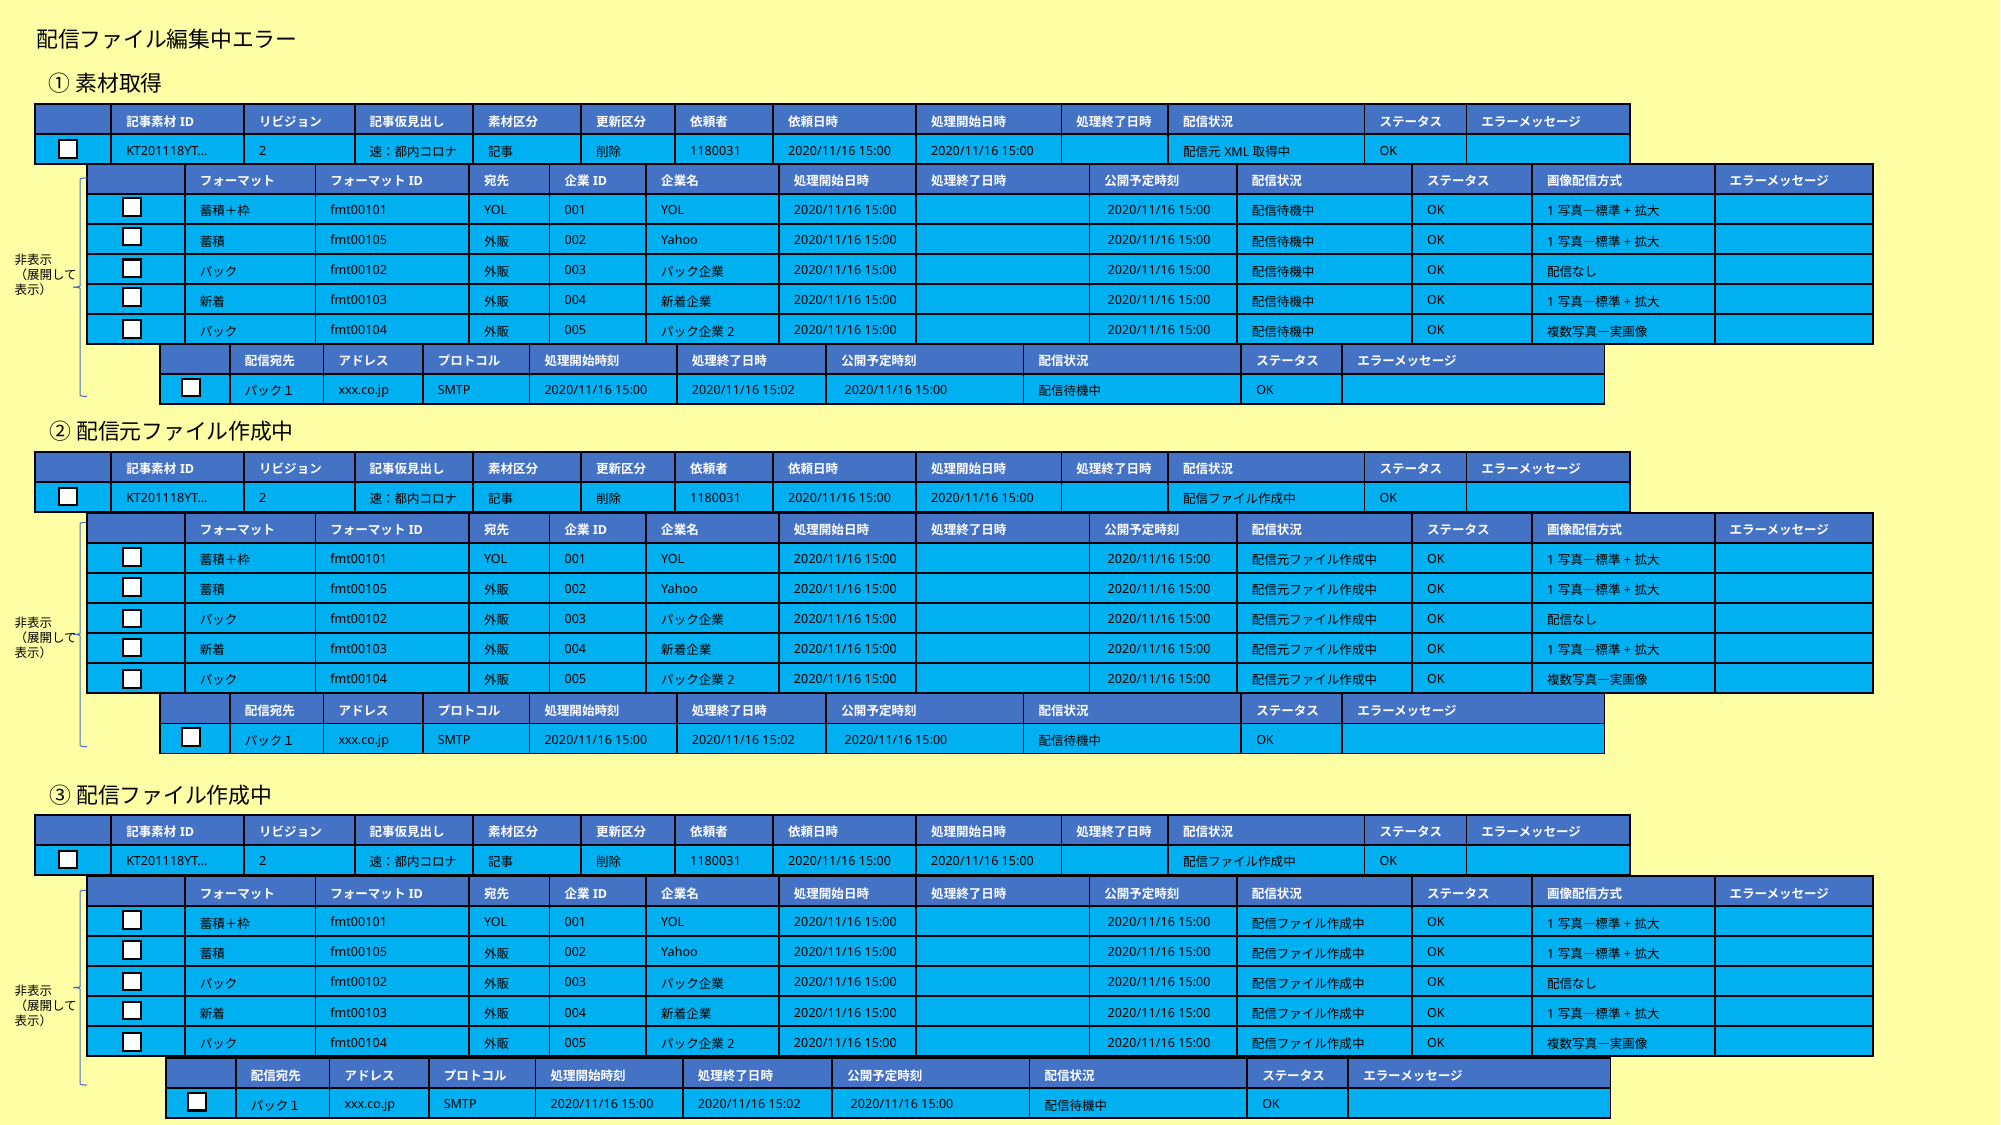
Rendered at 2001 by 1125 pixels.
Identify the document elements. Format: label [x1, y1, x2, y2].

table_header [1467, 453, 1629, 481]
table_cell [1062, 483, 1167, 511]
table_cell [1090, 604, 1236, 632]
table_cell [550, 255, 645, 283]
table_header [316, 514, 468, 542]
table_cell [36, 846, 110, 874]
table_cell [1716, 634, 1872, 662]
table_cell [1467, 846, 1629, 874]
table_cell [1090, 285, 1236, 313]
table_header [1169, 105, 1364, 133]
table_header [1413, 514, 1531, 542]
table_cell [780, 574, 915, 602]
table_cell [1349, 1089, 1610, 1117]
table_cell [647, 967, 778, 995]
table_cell [1716, 315, 1872, 343]
table_header [186, 514, 315, 542]
table_header [647, 514, 778, 542]
table_cell [141, 997, 184, 1025]
table_cell [917, 967, 1089, 995]
table_cell [1090, 634, 1236, 662]
table_cell [550, 907, 645, 935]
table_cell [647, 285, 778, 313]
table_cell [917, 135, 1061, 163]
table_cell [647, 255, 778, 283]
table_cell [647, 907, 778, 935]
table_header [474, 453, 580, 481]
table_cell [917, 907, 1089, 935]
table_cell [88, 907, 184, 935]
table_header [676, 453, 772, 481]
table_cell [1242, 724, 1341, 753]
table_cell [186, 1027, 315, 1055]
table_cell [161, 375, 229, 403]
table_header [1467, 105, 1629, 133]
table_cell [316, 255, 468, 283]
table_cell [186, 967, 315, 995]
table_cell [1090, 997, 1236, 1025]
table_cell [1090, 937, 1236, 965]
table_cell [1533, 544, 1714, 572]
table_cell [470, 574, 549, 602]
table_cell [550, 997, 645, 1025]
table_cell [1238, 195, 1411, 223]
table_cell [88, 664, 184, 692]
table_cell [780, 225, 915, 253]
table_cell [827, 375, 1023, 403]
table_header [36, 453, 110, 481]
table_header [324, 345, 422, 373]
table_header [316, 165, 468, 193]
table_cell [1238, 634, 1411, 662]
table_cell [550, 544, 645, 572]
table_cell [1533, 907, 1714, 935]
table_header [88, 514, 184, 542]
table_cell [647, 937, 778, 965]
table_cell [917, 195, 1089, 223]
table_header [1024, 345, 1240, 373]
table_cell [330, 1089, 428, 1117]
table_header [1238, 165, 1411, 193]
table_cell [1467, 135, 1629, 163]
table_cell [167, 1089, 235, 1117]
table_header [474, 816, 580, 844]
table_cell [470, 937, 549, 965]
table_cell [88, 967, 123, 995]
table_cell [1090, 664, 1236, 692]
table_cell [647, 574, 778, 602]
table_cell [647, 225, 778, 253]
table_cell [676, 483, 772, 511]
table_cell [1238, 544, 1411, 572]
table_cell [88, 574, 123, 602]
table_cell [1238, 664, 1411, 692]
table_cell [316, 604, 468, 632]
table_cell [1413, 544, 1531, 572]
table_cell [1238, 285, 1411, 313]
table_cell [474, 846, 580, 874]
table_cell [1533, 1027, 1714, 1055]
table_cell [917, 255, 1089, 283]
table_cell [141, 255, 184, 283]
table_cell [1716, 967, 1872, 995]
table_cell [1413, 315, 1531, 343]
table_header [530, 694, 676, 723]
table_cell [917, 315, 1089, 343]
table_header [1467, 816, 1629, 844]
table_cell [780, 285, 915, 313]
table_header [1238, 514, 1411, 542]
table_cell [88, 315, 184, 343]
table_header [1716, 877, 1872, 905]
table_header [330, 1059, 428, 1087]
table_header [827, 694, 1023, 723]
table_cell [430, 1089, 535, 1117]
table_cell [780, 634, 915, 662]
table_header [1533, 877, 1714, 905]
table_header [780, 877, 915, 905]
table_cell [647, 1027, 778, 1055]
table_cell [1716, 664, 1872, 692]
table_cell [1716, 1027, 1872, 1055]
table_cell [424, 375, 529, 403]
table_cell [1533, 967, 1714, 995]
table_cell [530, 375, 676, 403]
table_cell [1716, 195, 1872, 223]
table_header [112, 816, 243, 844]
table_cell [917, 574, 1089, 602]
table_cell [917, 285, 1089, 313]
table_cell [1090, 544, 1236, 572]
table_header [1062, 105, 1167, 133]
table_cell [186, 997, 315, 1025]
table_cell [1716, 937, 1872, 965]
table_header [780, 165, 915, 193]
table_cell [684, 1089, 831, 1117]
table_header [1062, 816, 1167, 844]
table_cell [161, 724, 229, 753]
table_cell [470, 285, 549, 313]
table_cell [774, 135, 915, 163]
table_header [424, 694, 529, 723]
table_header [424, 345, 529, 373]
table_cell [1716, 285, 1872, 313]
table_header [356, 453, 472, 481]
table_cell [316, 315, 468, 343]
table_cell [324, 724, 422, 753]
table_cell [1238, 937, 1411, 965]
table_header [678, 345, 825, 373]
table_header [550, 877, 645, 905]
table_cell [88, 225, 123, 253]
table_header [1090, 877, 1236, 905]
table_cell [1238, 997, 1411, 1025]
table_cell [141, 937, 184, 965]
table_cell [88, 634, 123, 662]
table_header [430, 1059, 535, 1087]
table_header [356, 105, 472, 133]
table_header [161, 694, 229, 723]
table_cell [316, 544, 468, 572]
table_header [827, 345, 1023, 373]
table_header [1343, 694, 1604, 723]
table_cell [1533, 997, 1714, 1025]
table_cell [1242, 375, 1341, 403]
table_cell [678, 375, 825, 403]
table_cell [186, 664, 315, 692]
table_cell [917, 997, 1089, 1025]
table_cell [676, 135, 772, 163]
table_cell [186, 907, 315, 935]
table_header [1716, 514, 1872, 542]
table_cell [1533, 664, 1714, 692]
table_header [186, 877, 315, 905]
table_cell [1413, 997, 1531, 1025]
table_cell [1024, 375, 1240, 403]
table_header [582, 105, 674, 133]
table_header [36, 105, 110, 133]
table_header [917, 877, 1089, 905]
table_cell [550, 1027, 645, 1055]
table_cell [186, 195, 315, 223]
table_cell [1365, 135, 1466, 163]
table_cell [316, 664, 468, 692]
table_cell [356, 846, 472, 874]
table_header [356, 816, 472, 844]
table_cell [1716, 574, 1872, 602]
table_cell [1413, 225, 1531, 253]
table_header [470, 165, 549, 193]
table_cell [780, 315, 915, 343]
table_header [917, 514, 1089, 542]
table_cell [141, 225, 184, 253]
table_cell [88, 285, 123, 313]
table_header [186, 165, 315, 193]
table_cell [1169, 846, 1364, 874]
table_cell [1716, 997, 1872, 1025]
table_cell [470, 907, 549, 935]
table_header [780, 514, 915, 542]
table_cell [470, 195, 549, 223]
table_cell [424, 724, 529, 753]
table_cell [470, 544, 549, 572]
table_header [1413, 877, 1531, 905]
table_cell [1413, 1027, 1531, 1055]
table_cell [1413, 574, 1531, 602]
table_header [536, 1059, 682, 1087]
table_cell [316, 967, 468, 995]
table_cell [1090, 907, 1236, 935]
table_cell [647, 544, 778, 572]
table_cell [774, 483, 915, 511]
table_header [1533, 514, 1714, 542]
table_header [774, 105, 915, 133]
table_cell [474, 483, 580, 511]
table_cell [470, 225, 549, 253]
table_cell [1413, 195, 1531, 223]
table_cell [1413, 907, 1531, 935]
table_cell [231, 375, 323, 403]
table_cell [1413, 634, 1531, 662]
table_cell [470, 997, 549, 1025]
table_cell [88, 937, 123, 965]
table_header [678, 694, 825, 723]
table_cell [1533, 195, 1714, 223]
table_header [1238, 877, 1411, 905]
table_cell [1533, 574, 1714, 602]
table_cell [917, 664, 1089, 692]
table_header [161, 345, 229, 373]
table_cell [316, 937, 468, 965]
table_cell [470, 315, 549, 343]
table_header [231, 345, 323, 373]
table_cell [582, 846, 674, 874]
table_cell [141, 285, 184, 313]
table_cell [780, 1027, 915, 1055]
table_cell [1413, 937, 1531, 965]
table_cell [92, 255, 123, 283]
table_cell [550, 574, 645, 602]
table_cell [1533, 315, 1714, 343]
table_header [245, 105, 354, 133]
table_header [774, 816, 915, 844]
table_cell [917, 604, 1089, 632]
table_cell [1090, 1027, 1236, 1055]
table_cell [1343, 724, 1604, 753]
table_header [647, 877, 778, 905]
table_cell [1716, 544, 1872, 572]
table_cell [186, 315, 315, 343]
table_cell [470, 664, 549, 692]
table_header [582, 816, 674, 844]
table_cell [1716, 255, 1872, 283]
table_header [1343, 345, 1604, 373]
table_header [917, 165, 1089, 193]
table_cell [112, 135, 243, 163]
table_cell [245, 135, 354, 163]
table_cell [316, 195, 468, 223]
table_cell [141, 574, 184, 602]
table_cell [1716, 907, 1872, 935]
table_header [582, 453, 674, 481]
table_cell [1090, 967, 1236, 995]
table_cell [88, 195, 184, 223]
table_cell [917, 544, 1089, 572]
table_cell [186, 574, 315, 602]
table_cell [550, 937, 645, 965]
table_cell [582, 483, 674, 511]
table_header [917, 105, 1061, 133]
table_header [1716, 165, 1872, 193]
table_header [1169, 453, 1364, 481]
table_cell [470, 634, 549, 662]
table_cell [550, 604, 645, 632]
table_header [88, 877, 184, 905]
table_header [1365, 453, 1466, 481]
table_cell [186, 937, 315, 965]
table_cell [1090, 195, 1236, 223]
table_cell [827, 724, 1023, 753]
table_cell [36, 135, 110, 163]
table_cell [1533, 285, 1714, 313]
table_cell [474, 135, 580, 163]
table_cell [647, 997, 778, 1025]
table_cell [1413, 285, 1531, 313]
table_header [1349, 1059, 1610, 1087]
table_header [1030, 1059, 1246, 1087]
table_header [550, 514, 645, 542]
table_cell [141, 967, 184, 995]
table_header [88, 165, 184, 193]
table_header [1242, 345, 1341, 373]
text_box [0, 0, 2000, 1125]
table_header [647, 165, 778, 193]
table_cell [1238, 967, 1411, 995]
table_cell [470, 967, 549, 995]
table_header [245, 816, 354, 844]
table_header [774, 453, 915, 481]
table_cell [1238, 907, 1411, 935]
table_cell [186, 544, 315, 572]
table_cell [324, 375, 422, 403]
table_cell [1238, 604, 1411, 632]
table_cell [1238, 1027, 1411, 1055]
table_cell [356, 135, 472, 163]
table_cell [676, 846, 772, 874]
table_cell [917, 634, 1089, 662]
table_cell [647, 634, 778, 662]
table_cell [1716, 604, 1872, 632]
table_cell [1716, 225, 1872, 253]
table_cell [245, 483, 354, 511]
table_header [1169, 816, 1364, 844]
table_cell [917, 225, 1089, 253]
table_cell [1090, 255, 1236, 283]
table_cell [550, 664, 645, 692]
table_header [684, 1059, 831, 1087]
table_cell [1365, 846, 1466, 874]
table_cell [1248, 1089, 1347, 1117]
table_cell [316, 225, 468, 253]
table_cell [186, 255, 315, 283]
table_cell [316, 997, 468, 1025]
table_cell [780, 544, 915, 572]
table_header [470, 877, 549, 905]
table_cell [141, 604, 184, 632]
table_cell [186, 225, 315, 253]
table_header [1024, 694, 1240, 723]
table_cell [186, 604, 315, 632]
table_cell [550, 285, 645, 313]
table_cell [1413, 664, 1531, 692]
table_cell [780, 967, 915, 995]
table_cell [530, 724, 676, 753]
table_header [237, 1059, 329, 1087]
table_cell [1413, 604, 1531, 632]
table_cell [1533, 255, 1714, 283]
table_cell [1467, 483, 1629, 511]
table_header [833, 1059, 1029, 1087]
table_cell [582, 135, 674, 163]
table_cell [1413, 967, 1531, 995]
table_cell [316, 634, 468, 662]
table_header [676, 105, 772, 133]
table_cell [186, 634, 315, 662]
table_header [1533, 165, 1714, 193]
table_cell [647, 664, 778, 692]
table_cell [1090, 225, 1236, 253]
table_cell [112, 846, 243, 874]
table_cell [36, 483, 110, 511]
table_cell [237, 1089, 329, 1117]
table_cell [1533, 225, 1714, 253]
table_cell [112, 483, 243, 511]
table_cell [917, 937, 1089, 965]
table_header [1248, 1059, 1347, 1087]
table_cell [780, 907, 915, 935]
table_cell [1238, 574, 1411, 602]
table_cell [550, 315, 645, 343]
table_cell [550, 225, 645, 253]
table_cell [1169, 135, 1364, 163]
table_header [231, 694, 323, 723]
table_cell [550, 967, 645, 995]
table_cell [1533, 634, 1714, 662]
table_cell [917, 846, 1061, 874]
table_cell [1343, 375, 1604, 403]
table_header [676, 816, 772, 844]
table_cell [647, 315, 778, 343]
table_cell [231, 724, 323, 753]
table_cell [88, 997, 123, 1025]
table_cell [88, 544, 184, 572]
table_header [1365, 816, 1466, 844]
table_cell [780, 195, 915, 223]
table_cell [550, 634, 645, 662]
table_cell [678, 724, 825, 753]
table_cell [1238, 225, 1411, 253]
table_cell [780, 997, 915, 1025]
table_header [324, 694, 422, 723]
table_cell [774, 846, 915, 874]
table_cell [316, 907, 468, 935]
table_cell [780, 604, 915, 632]
table_cell [833, 1089, 1029, 1117]
table_cell [1024, 724, 1240, 753]
table_header [1242, 694, 1341, 723]
table_cell [1062, 135, 1167, 163]
table_cell [1238, 255, 1411, 283]
table_cell [1090, 315, 1236, 343]
table_cell [1365, 483, 1466, 511]
table_header [1365, 105, 1466, 133]
table_header [474, 105, 580, 133]
table_header [112, 105, 243, 133]
table_header [530, 345, 676, 373]
table_header [1090, 514, 1236, 542]
table_cell [1533, 937, 1714, 965]
table_cell [1169, 483, 1364, 511]
table_cell [917, 483, 1061, 511]
table_header [245, 453, 354, 481]
table_cell [316, 1027, 468, 1055]
table_header [112, 453, 243, 481]
table_header [550, 165, 645, 193]
table_header [917, 816, 1061, 844]
table_cell [780, 255, 915, 283]
table_cell [647, 195, 778, 223]
table_header [1090, 165, 1236, 193]
table_cell [1413, 255, 1531, 283]
table_cell [186, 285, 315, 313]
table_cell [1090, 574, 1236, 602]
table_cell [1533, 604, 1714, 632]
table_header [167, 1059, 235, 1087]
table_cell [780, 937, 915, 965]
table_header [1413, 165, 1531, 193]
table_cell [316, 574, 468, 602]
table_cell [780, 664, 915, 692]
table_header [36, 816, 110, 844]
table_cell [917, 1027, 1089, 1055]
table_header [1062, 453, 1167, 481]
table_cell [647, 604, 778, 632]
table_cell [470, 255, 549, 283]
table_cell [141, 634, 184, 662]
table_cell [245, 846, 354, 874]
table_cell [356, 483, 472, 511]
table_cell [88, 604, 123, 632]
table_cell [1238, 315, 1411, 343]
table_cell [316, 285, 468, 313]
table_cell [88, 1027, 184, 1055]
table_cell [1062, 846, 1167, 874]
table_cell [470, 1027, 549, 1055]
table_cell [536, 1089, 682, 1117]
table_header [917, 453, 1061, 481]
table_header [470, 514, 549, 542]
table_cell [550, 195, 645, 223]
table_header [316, 877, 468, 905]
table_cell [1030, 1089, 1246, 1117]
table_cell [470, 604, 549, 632]
